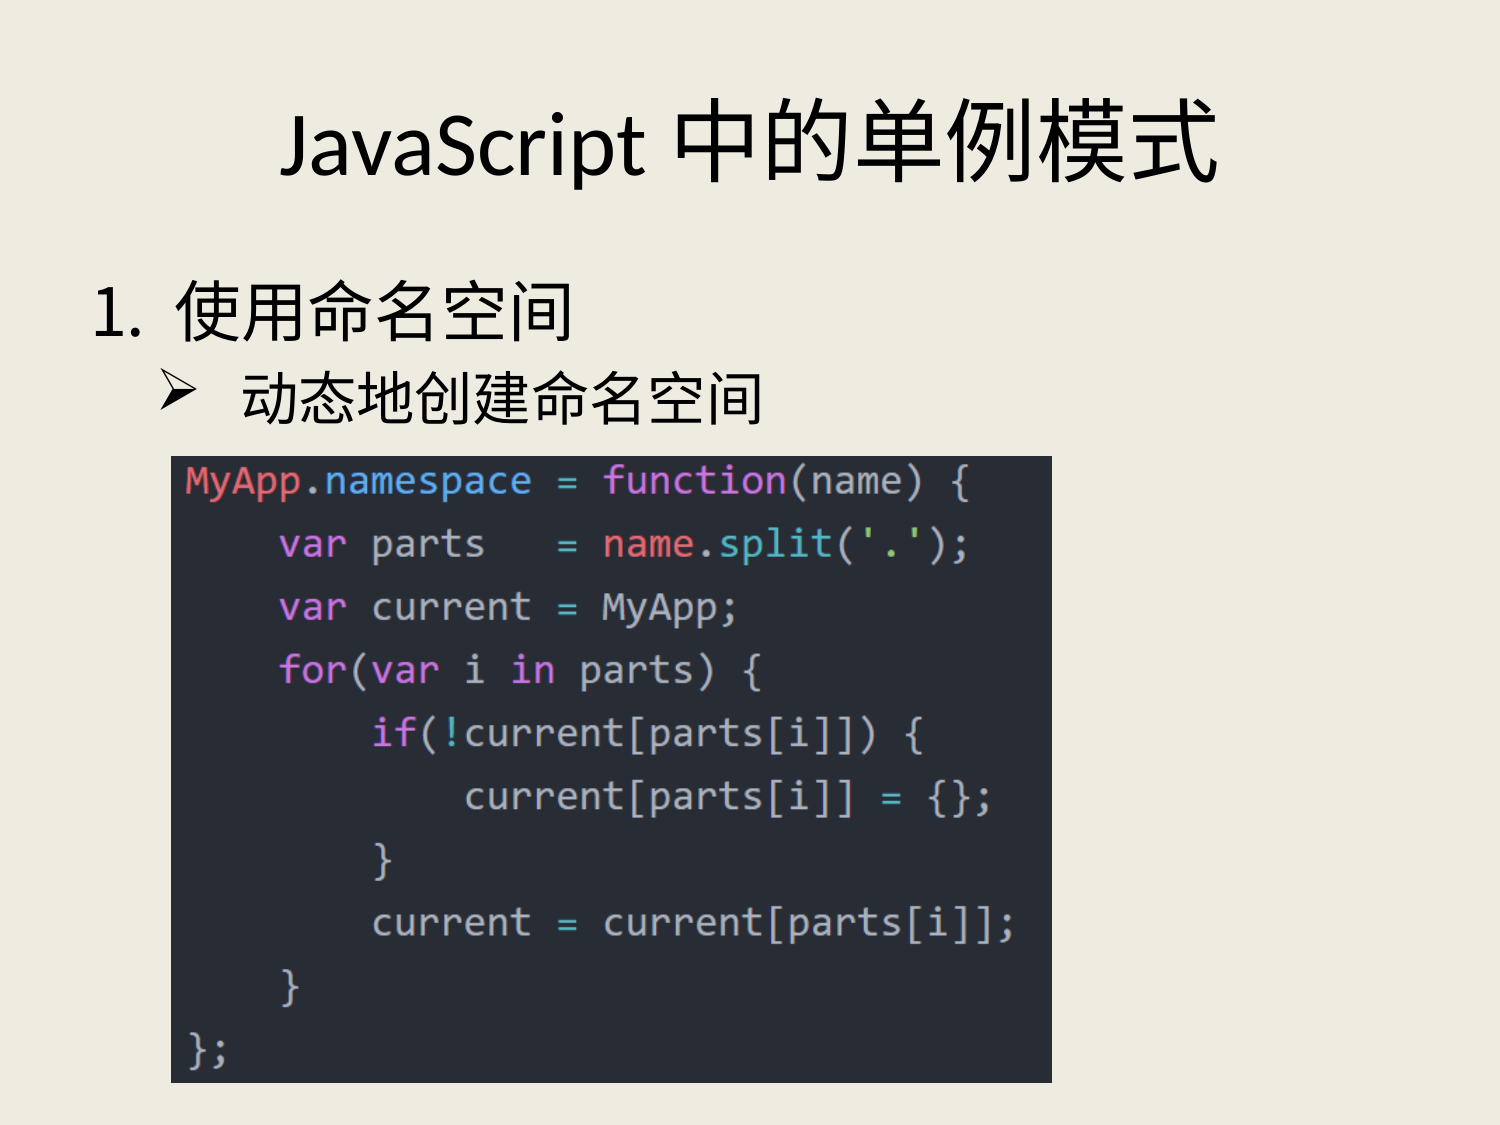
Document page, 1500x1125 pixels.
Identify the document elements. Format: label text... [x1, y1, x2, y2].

list 使用命名空间 动态地创建命名空间 [75, 262, 1425, 1005]
title JavaScript中的单例模式 [75, 45, 1425, 233]
picture [170, 455, 1052, 1084]
